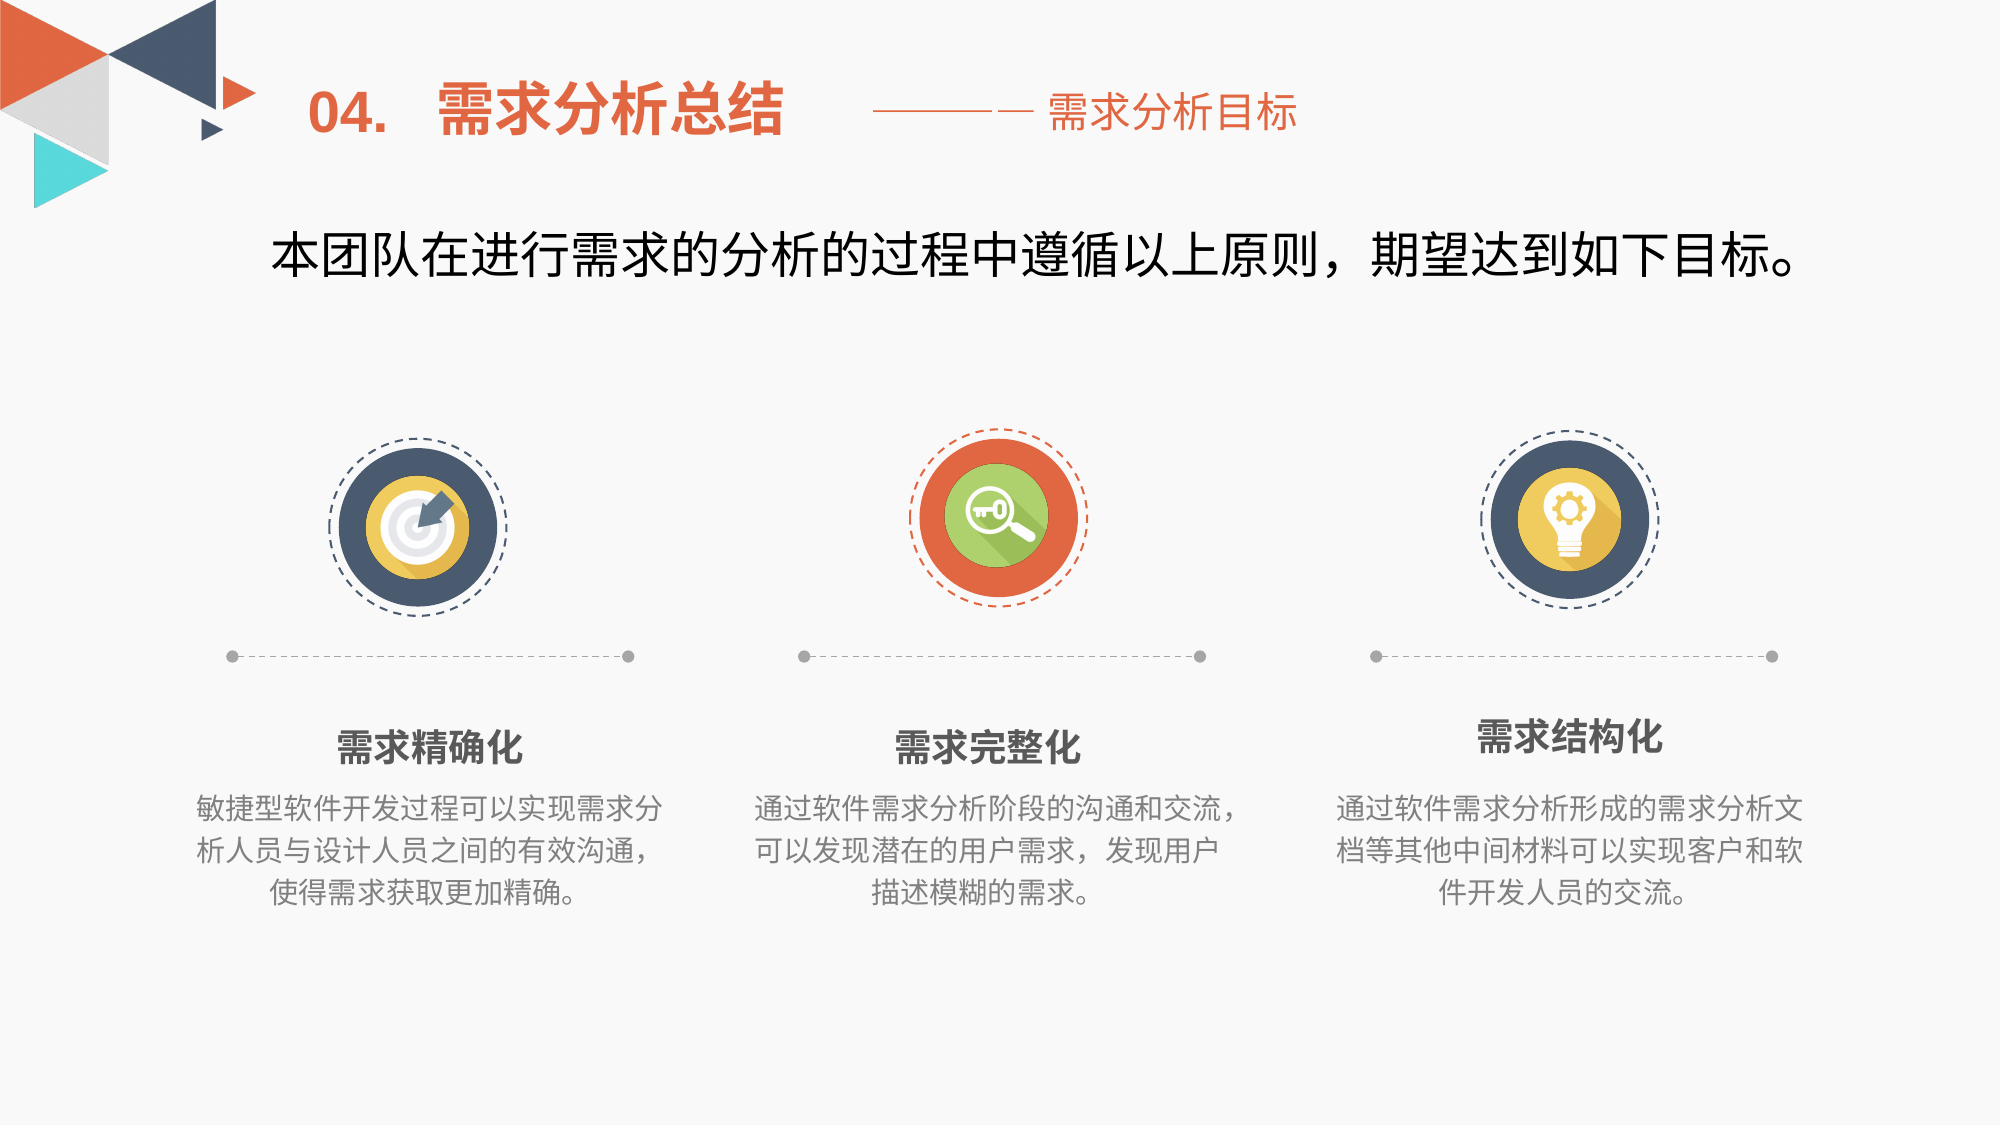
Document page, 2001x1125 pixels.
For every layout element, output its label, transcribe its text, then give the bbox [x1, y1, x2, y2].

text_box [329, 438, 507, 616]
text_box 本团队在进行需求的分析的过程中遵循以上原则，期望达到如下目标。 [255, 208, 1826, 293]
picture [1, 0, 256, 232]
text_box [1315, 696, 1825, 918]
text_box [292, 64, 1550, 153]
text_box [175, 707, 685, 918]
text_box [733, 707, 1243, 918]
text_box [910, 429, 1088, 607]
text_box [1481, 431, 1659, 609]
